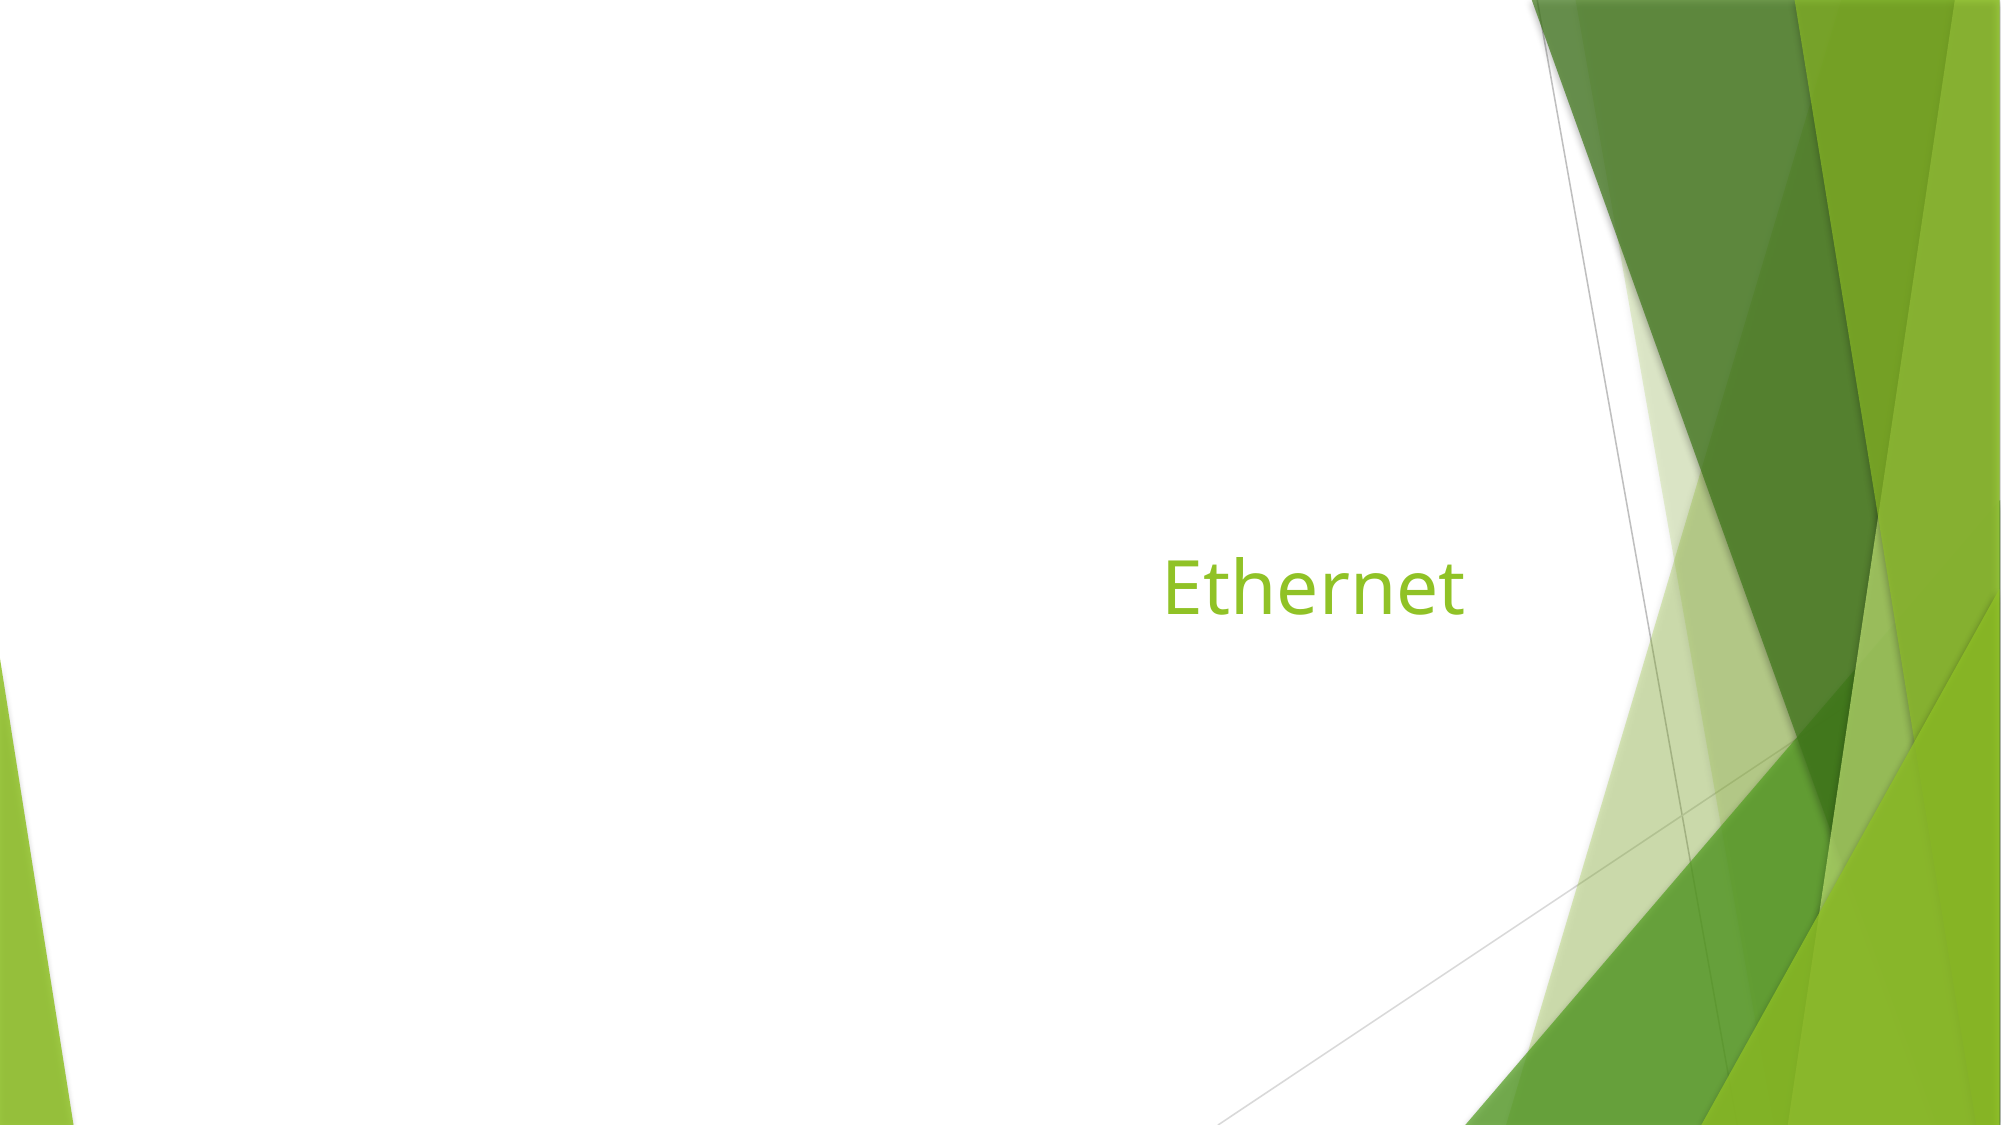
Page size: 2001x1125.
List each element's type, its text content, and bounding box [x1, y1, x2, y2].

title Ethernet [90, 531, 1501, 749]
